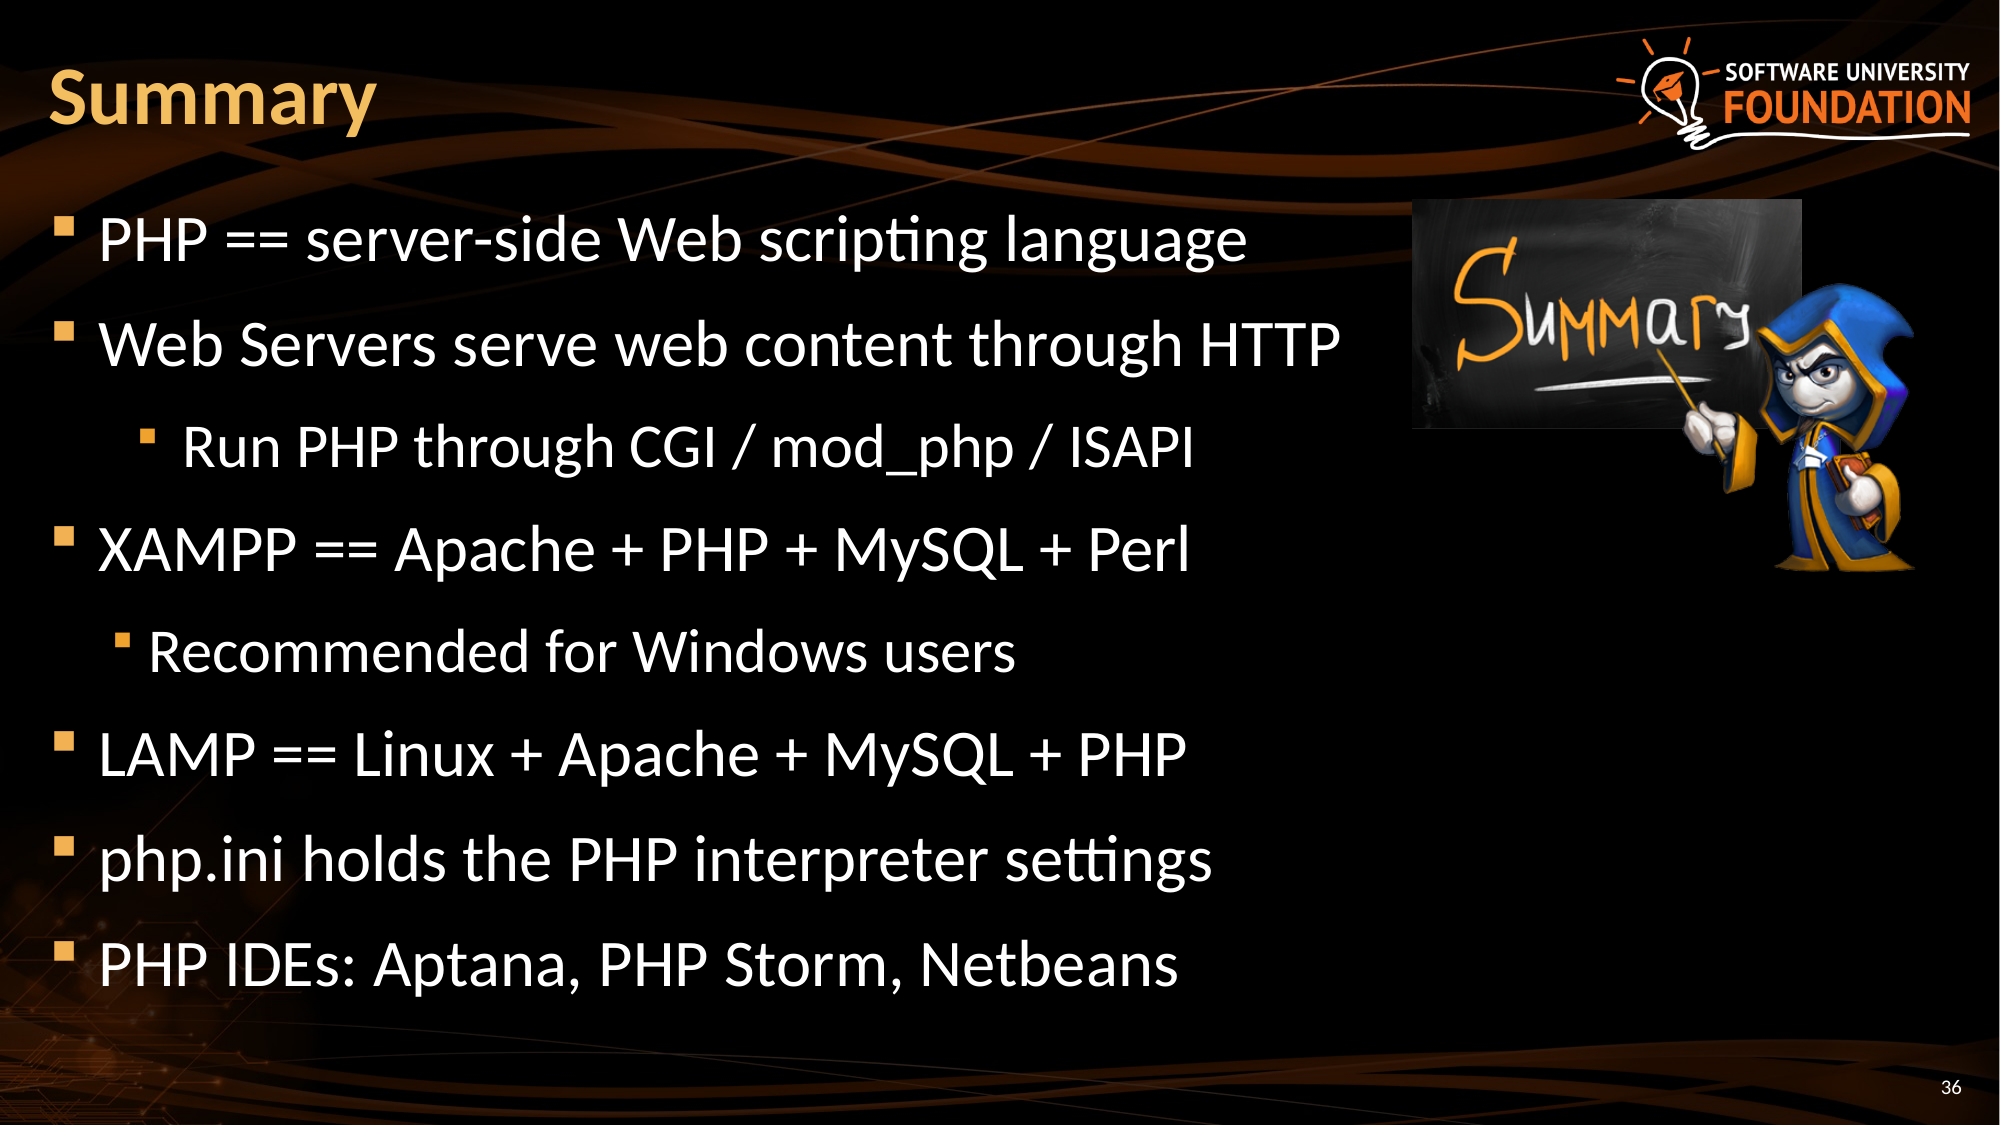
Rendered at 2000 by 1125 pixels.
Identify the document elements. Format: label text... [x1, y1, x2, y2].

picture [0, 0, 2000, 1125]
title Summary [30, 6, 1602, 189]
list PHP == server-side Web scripting language Web Servers serve web content through HTTP Run PHP through CGI / mod_php / ISAPI XAMPP == Apache + PHP + MySQL + Perl Recommended for Windows users LAMP == Linux + Apache + MySQL + PHP php.ini holds the PHP interpreter settings PHP IDEs: Aptana, PHP Storm, Netbeans [31, 188, 1968, 1103]
